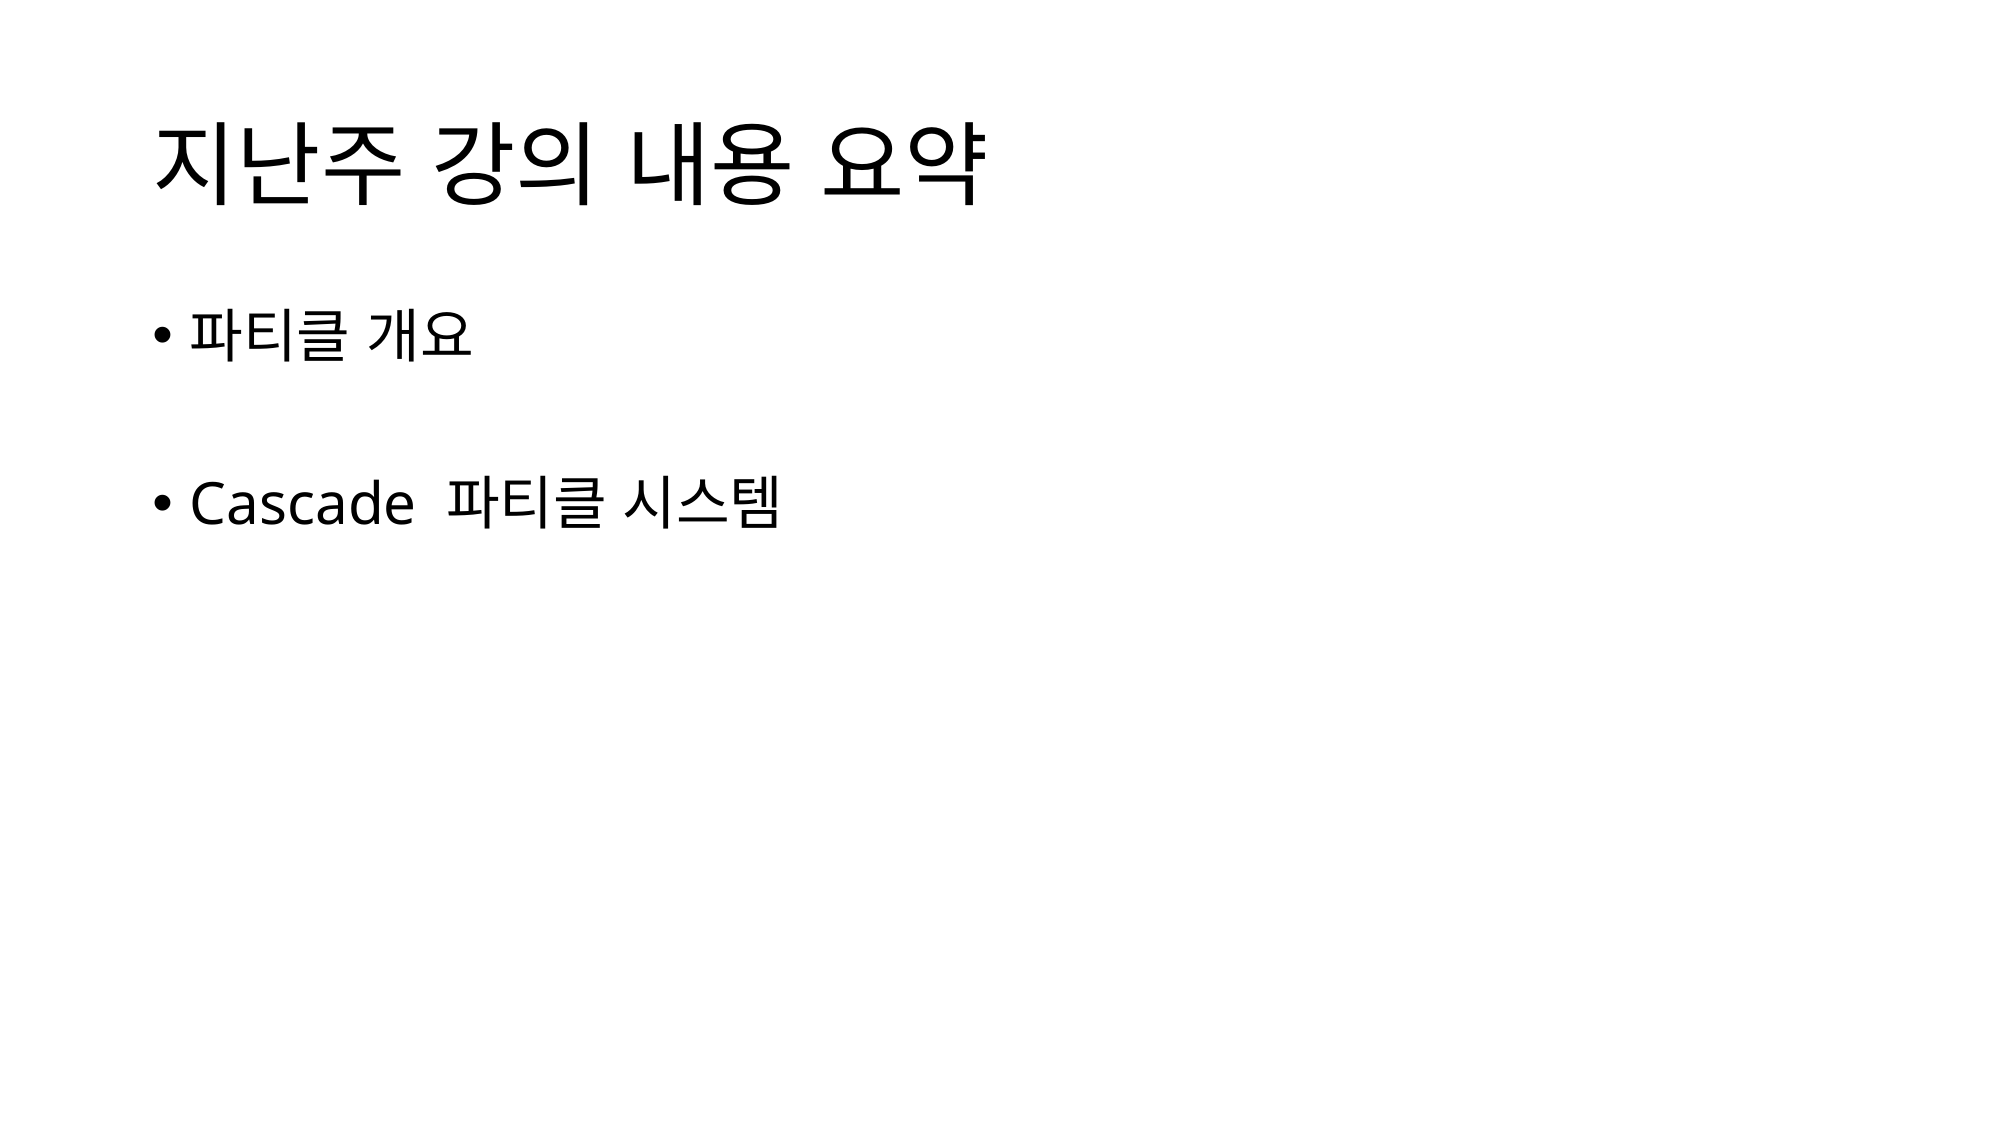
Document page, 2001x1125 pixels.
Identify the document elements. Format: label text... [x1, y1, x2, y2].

list 파티클 개요 Cascade 파티클 시스템 [137, 299, 1863, 1014]
title 지난주 강의 내용 요약 [137, 59, 1863, 278]
